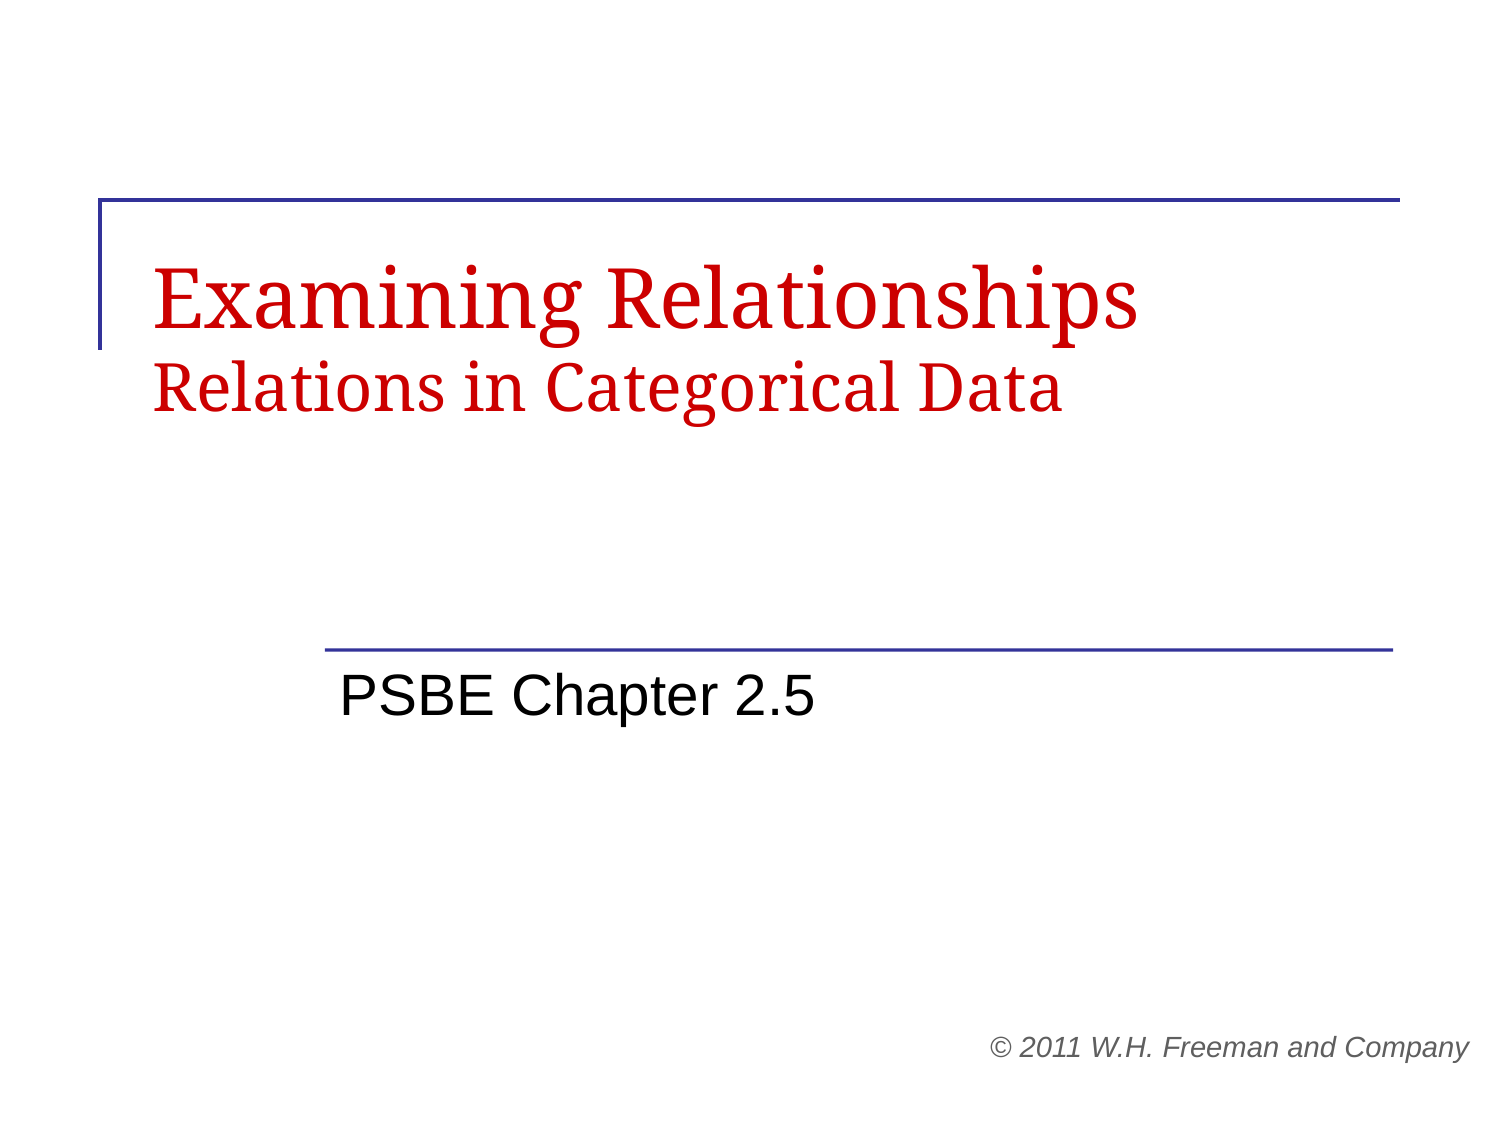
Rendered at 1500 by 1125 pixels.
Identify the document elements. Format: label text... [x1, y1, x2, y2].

title Examining Relationships Relations in Categorical Data [137, 237, 1238, 525]
text_box © 2011 W.H. Freeman and Company [974, 1020, 1500, 1071]
subtitle PSBE Chapter 2.5 [324, 650, 1400, 938]
